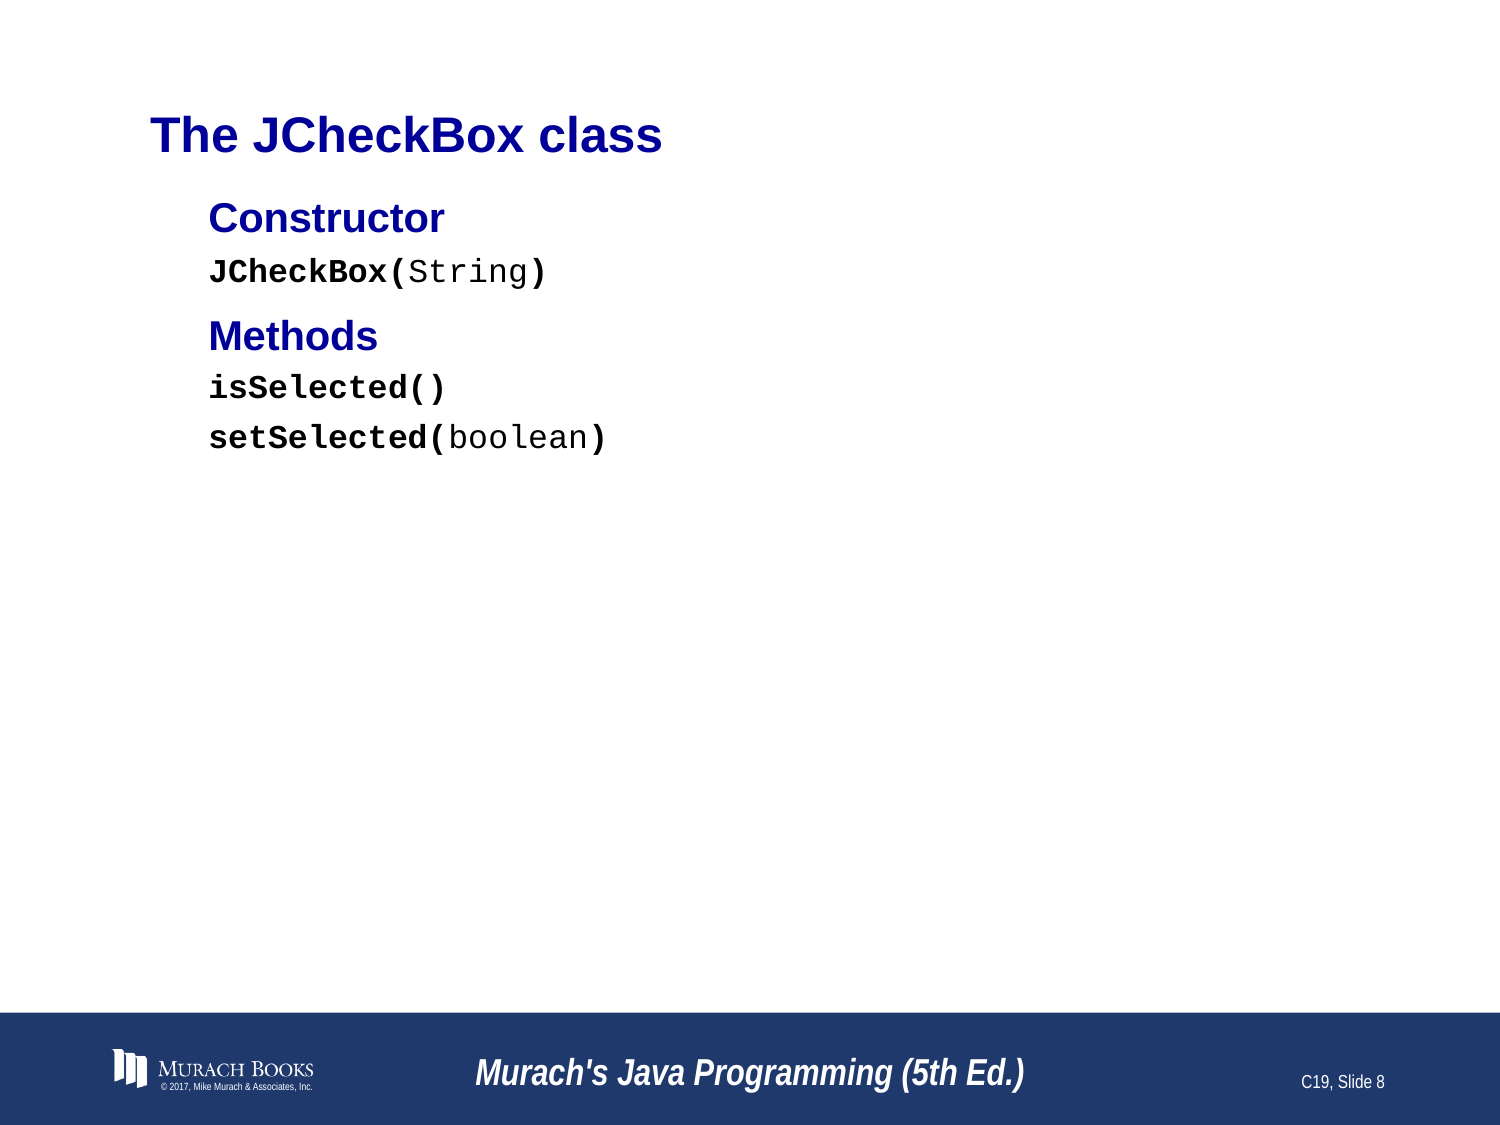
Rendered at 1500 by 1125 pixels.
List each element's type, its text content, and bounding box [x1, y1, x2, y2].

slide_number Murach's Java Programming (5th Ed.) [463, 1025, 1050, 1100]
title The JCheckBox class [150, 102, 1350, 164]
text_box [151, 174, 1350, 472]
footer © 2017, Mike Murach & Associates, Inc. [12, 1025, 463, 1100]
slide_number C19, Slide 8 [1087, 1025, 1400, 1100]
